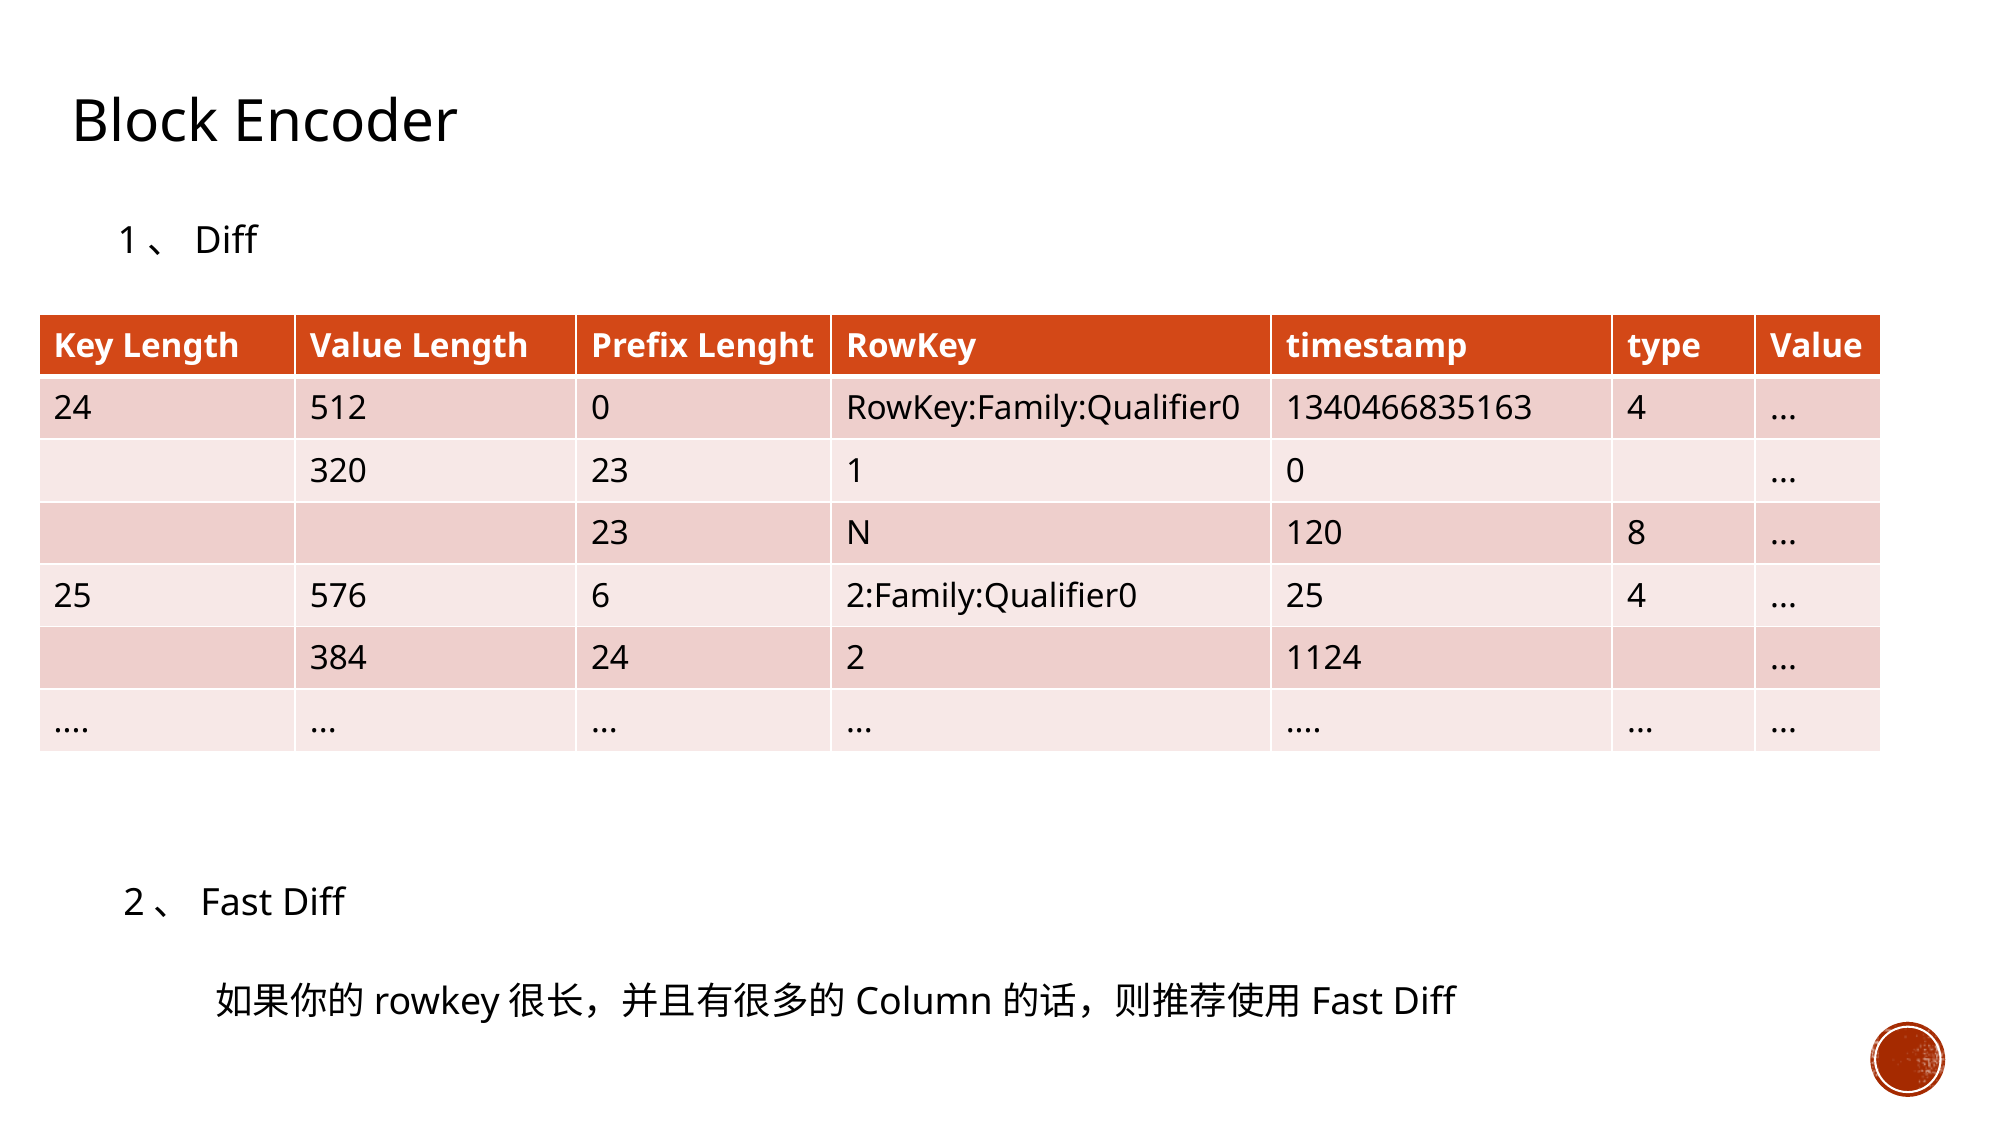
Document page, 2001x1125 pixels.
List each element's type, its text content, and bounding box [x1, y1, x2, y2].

table_cell 120 [1272, 503, 1611, 563]
text_box Block Encoder [57, 75, 474, 161]
table_cell 1 [832, 440, 1270, 501]
table_cell [1613, 440, 1754, 501]
table_cell [296, 503, 575, 563]
table_header Value Length [296, 315, 575, 374]
text_box 2、Fast Diff [108, 870, 361, 931]
table_cell ... [577, 690, 830, 751]
table_header type [1613, 315, 1754, 374]
table_header Prefix Lenght [577, 315, 830, 374]
table_header RowKey [832, 315, 1270, 374]
table_cell [40, 440, 294, 501]
table_cell ... [832, 690, 1270, 751]
table_cell 23 [577, 503, 830, 563]
table_cell 24 [577, 627, 830, 688]
table_cell 23 [577, 440, 830, 501]
table_cell ... [1756, 379, 1880, 438]
table_cell .... [40, 690, 294, 751]
table_cell 0 [1272, 440, 1611, 501]
table_cell ... [296, 690, 575, 751]
table_cell ... [1756, 690, 1880, 751]
table_cell 0 [577, 379, 830, 438]
table_cell 25 [1272, 565, 1611, 626]
table_cell 512 [296, 379, 575, 438]
table_cell 24 [40, 379, 294, 438]
text_box 如果你的rowkey很长，并且有很多的Column的话，则推荐使用Fast Diff [200, 969, 1471, 1030]
table_cell 1124 [1272, 627, 1611, 688]
table_cell ... [1756, 440, 1880, 501]
table_cell 576 [296, 565, 575, 626]
table_cell [40, 627, 294, 688]
table_cell ... [1756, 503, 1880, 563]
table_header Key Length [40, 315, 294, 374]
table_cell ... [1756, 565, 1880, 626]
table_cell 2:Family:Qualifier0 [832, 565, 1270, 626]
table_cell ... [1613, 690, 1754, 751]
table_cell RowKey:Family:Qualifier0 [832, 379, 1270, 438]
table_header timestamp [1272, 315, 1611, 374]
table_cell 6 [577, 565, 830, 626]
table_cell [40, 503, 294, 563]
table_cell 4 [1613, 565, 1754, 626]
table_cell 384 [296, 627, 575, 688]
table_cell 1340466835163 [1272, 379, 1611, 438]
table_cell 2 [832, 627, 1270, 688]
text_box 1、Diff [102, 208, 273, 269]
table_cell 25 [40, 565, 294, 626]
table_header Value [1756, 315, 1880, 374]
table_cell 4 [1613, 379, 1754, 438]
table_cell N [832, 503, 1270, 563]
table_cell 320 [296, 440, 575, 501]
table_cell ... [1756, 627, 1880, 688]
table_cell .... [1272, 690, 1611, 751]
table_cell [1613, 627, 1754, 688]
table_cell 8 [1613, 503, 1754, 563]
